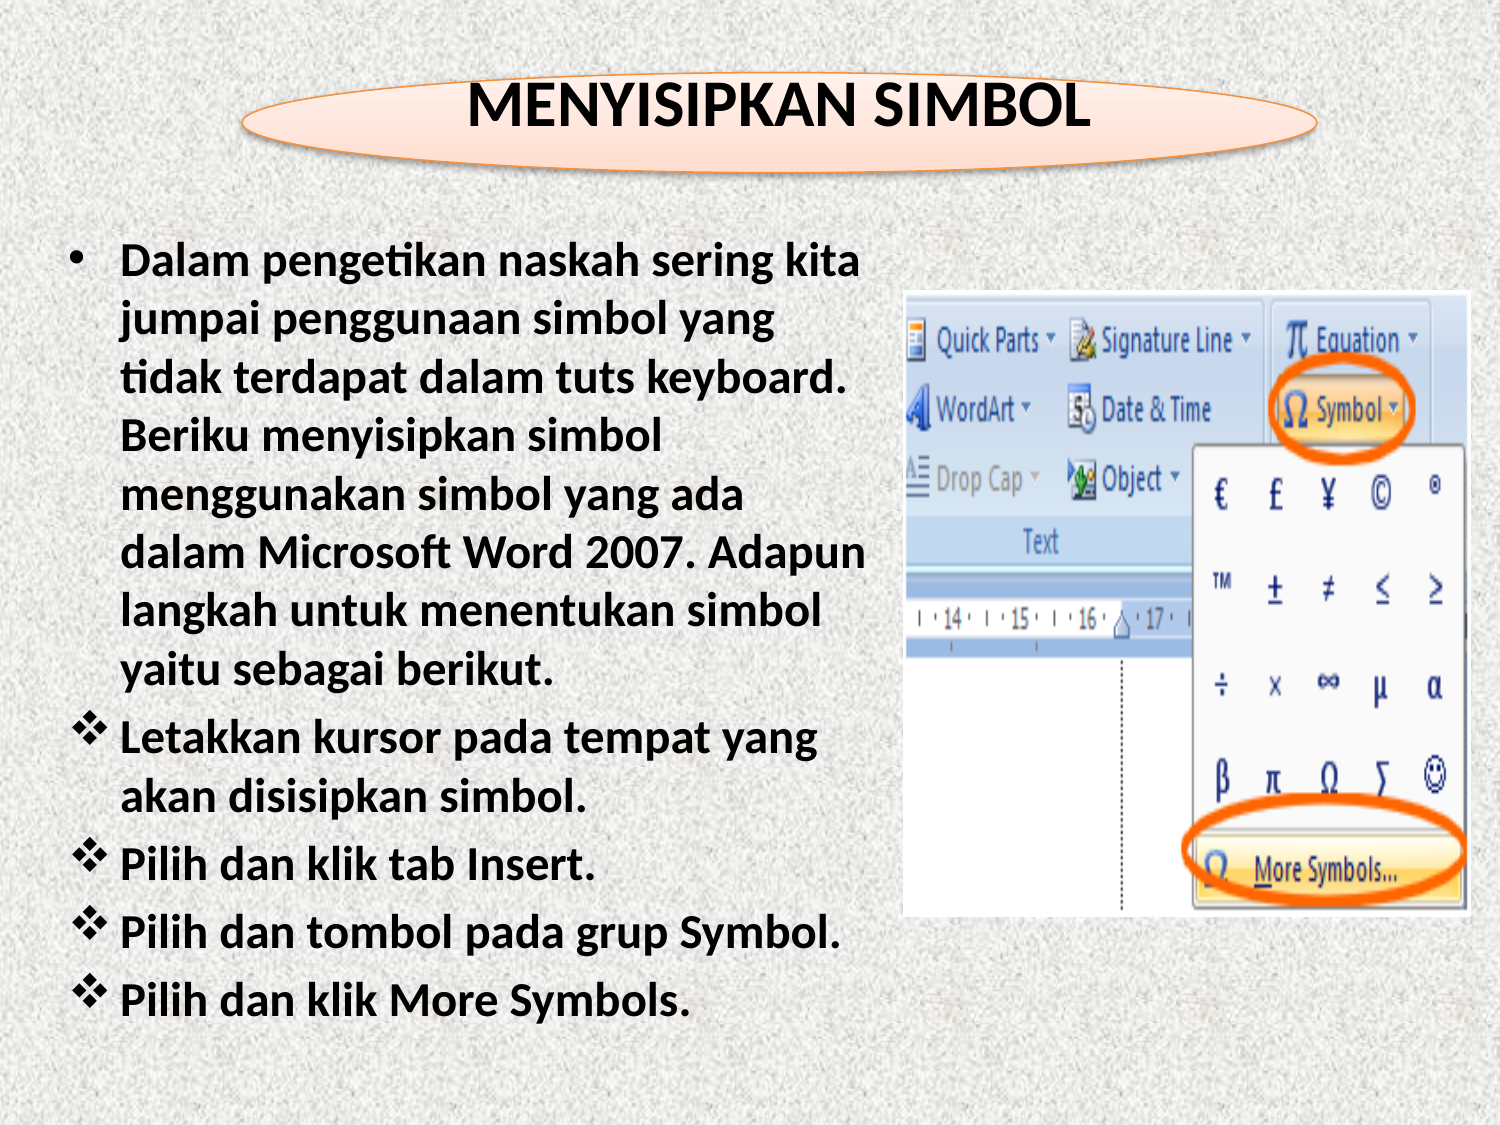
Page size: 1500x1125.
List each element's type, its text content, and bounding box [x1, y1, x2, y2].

text_box MENYISIPKAN SIMBOL [241, 71, 1318, 174]
list Dalam pengetikan naskah sering kita jumpai penggunaan simbol yang tidak terdapat dalam tuts keyboard. Beriku menyisipkan simbol menggunakan simbol yang ada dalam Microsoft Word 2007. Adapun langkah untuk menentukan simbol yaitu sebagai berikut. Letakkan kursor pada tempat yang akan disisipkan simbol. Pilih dan klik tab Insert. Pilih dan tombol pada grup Symbol. Pilih dan klik More Symbols. [53, 219, 892, 1047]
picture [0, 0, 1500, 1125]
